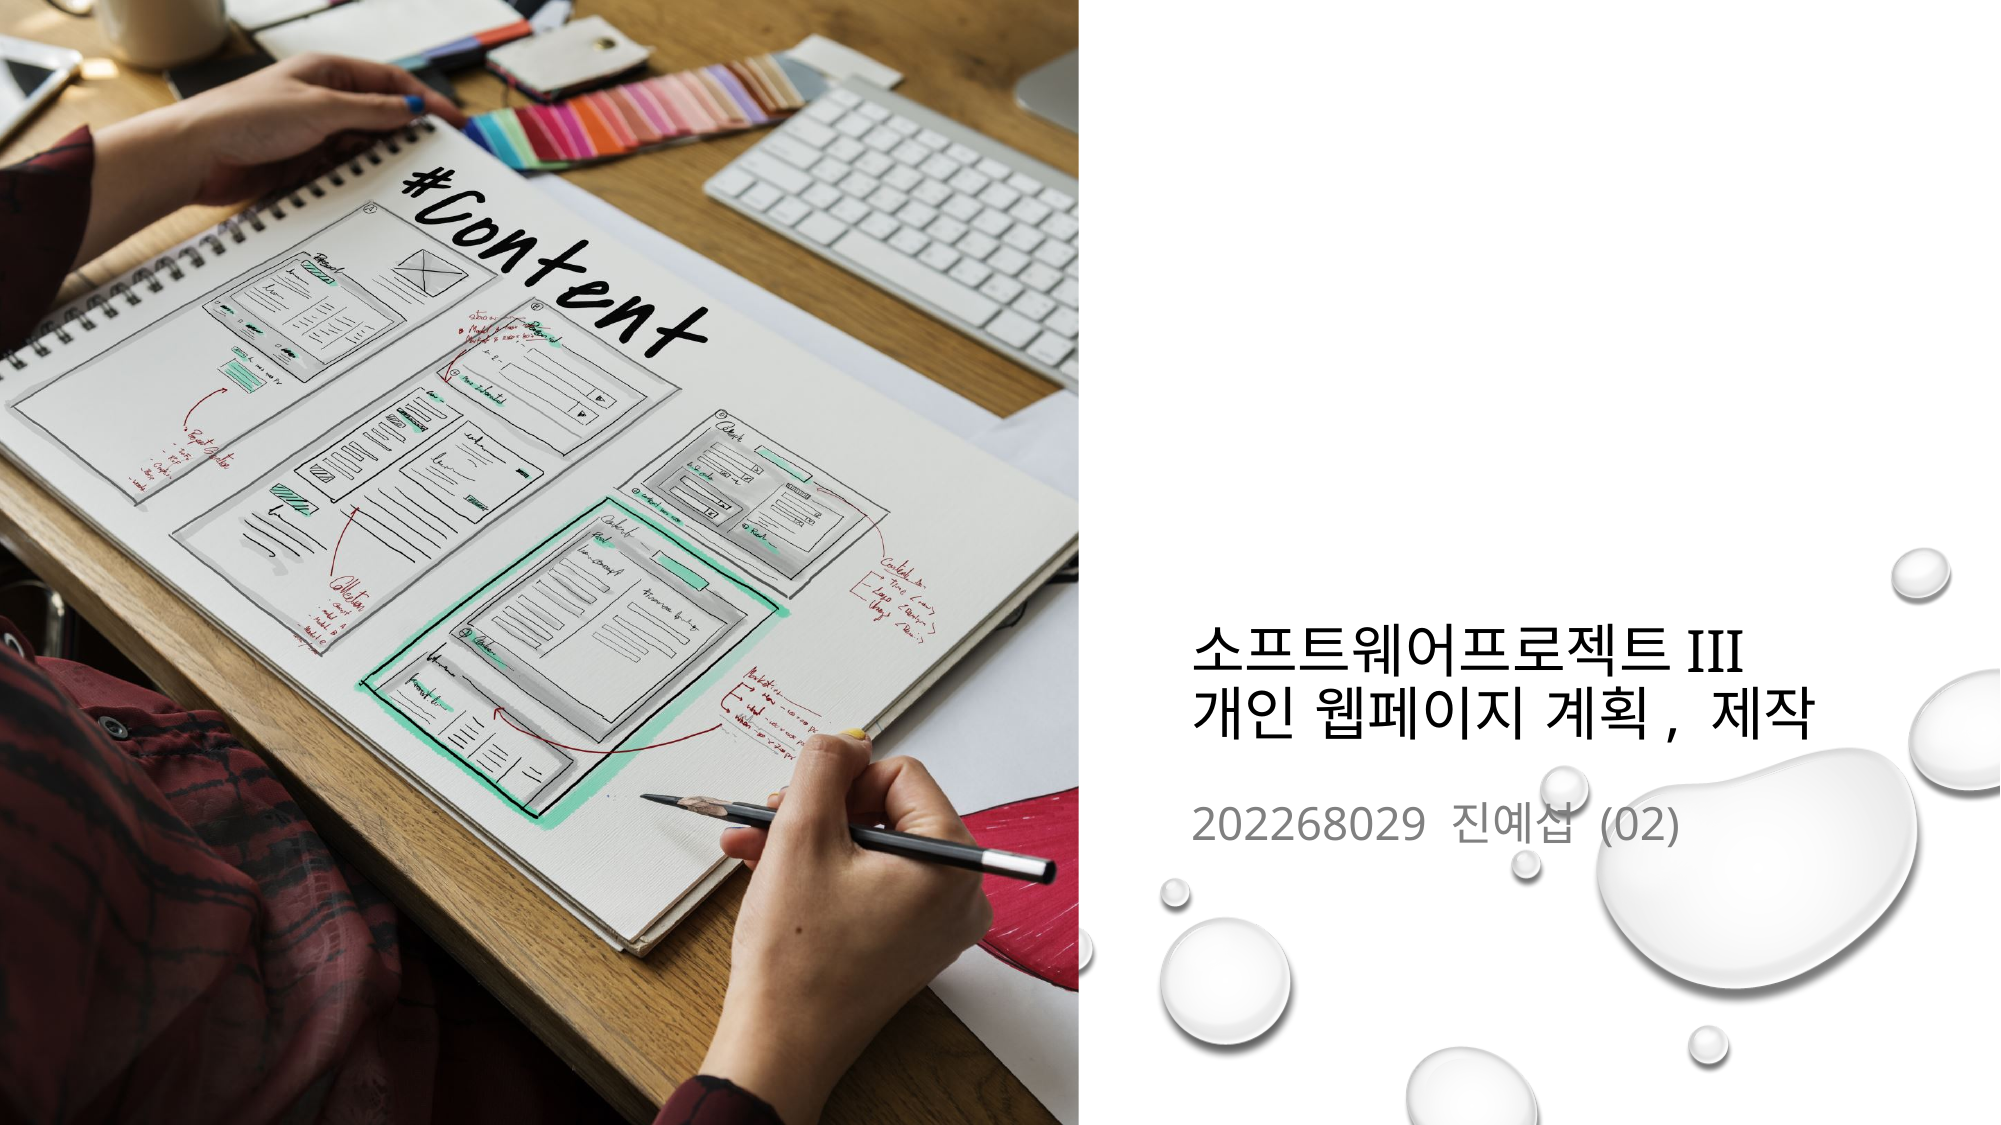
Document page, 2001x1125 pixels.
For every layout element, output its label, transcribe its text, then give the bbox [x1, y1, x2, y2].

subtitle 202268029 진예섭 (02) [1176, 776, 1866, 971]
title 소프트웨어프로젝트III 개인 웹페이지 계획, 제작 [1176, 185, 1892, 756]
picture [0, 0, 2000, 1125]
